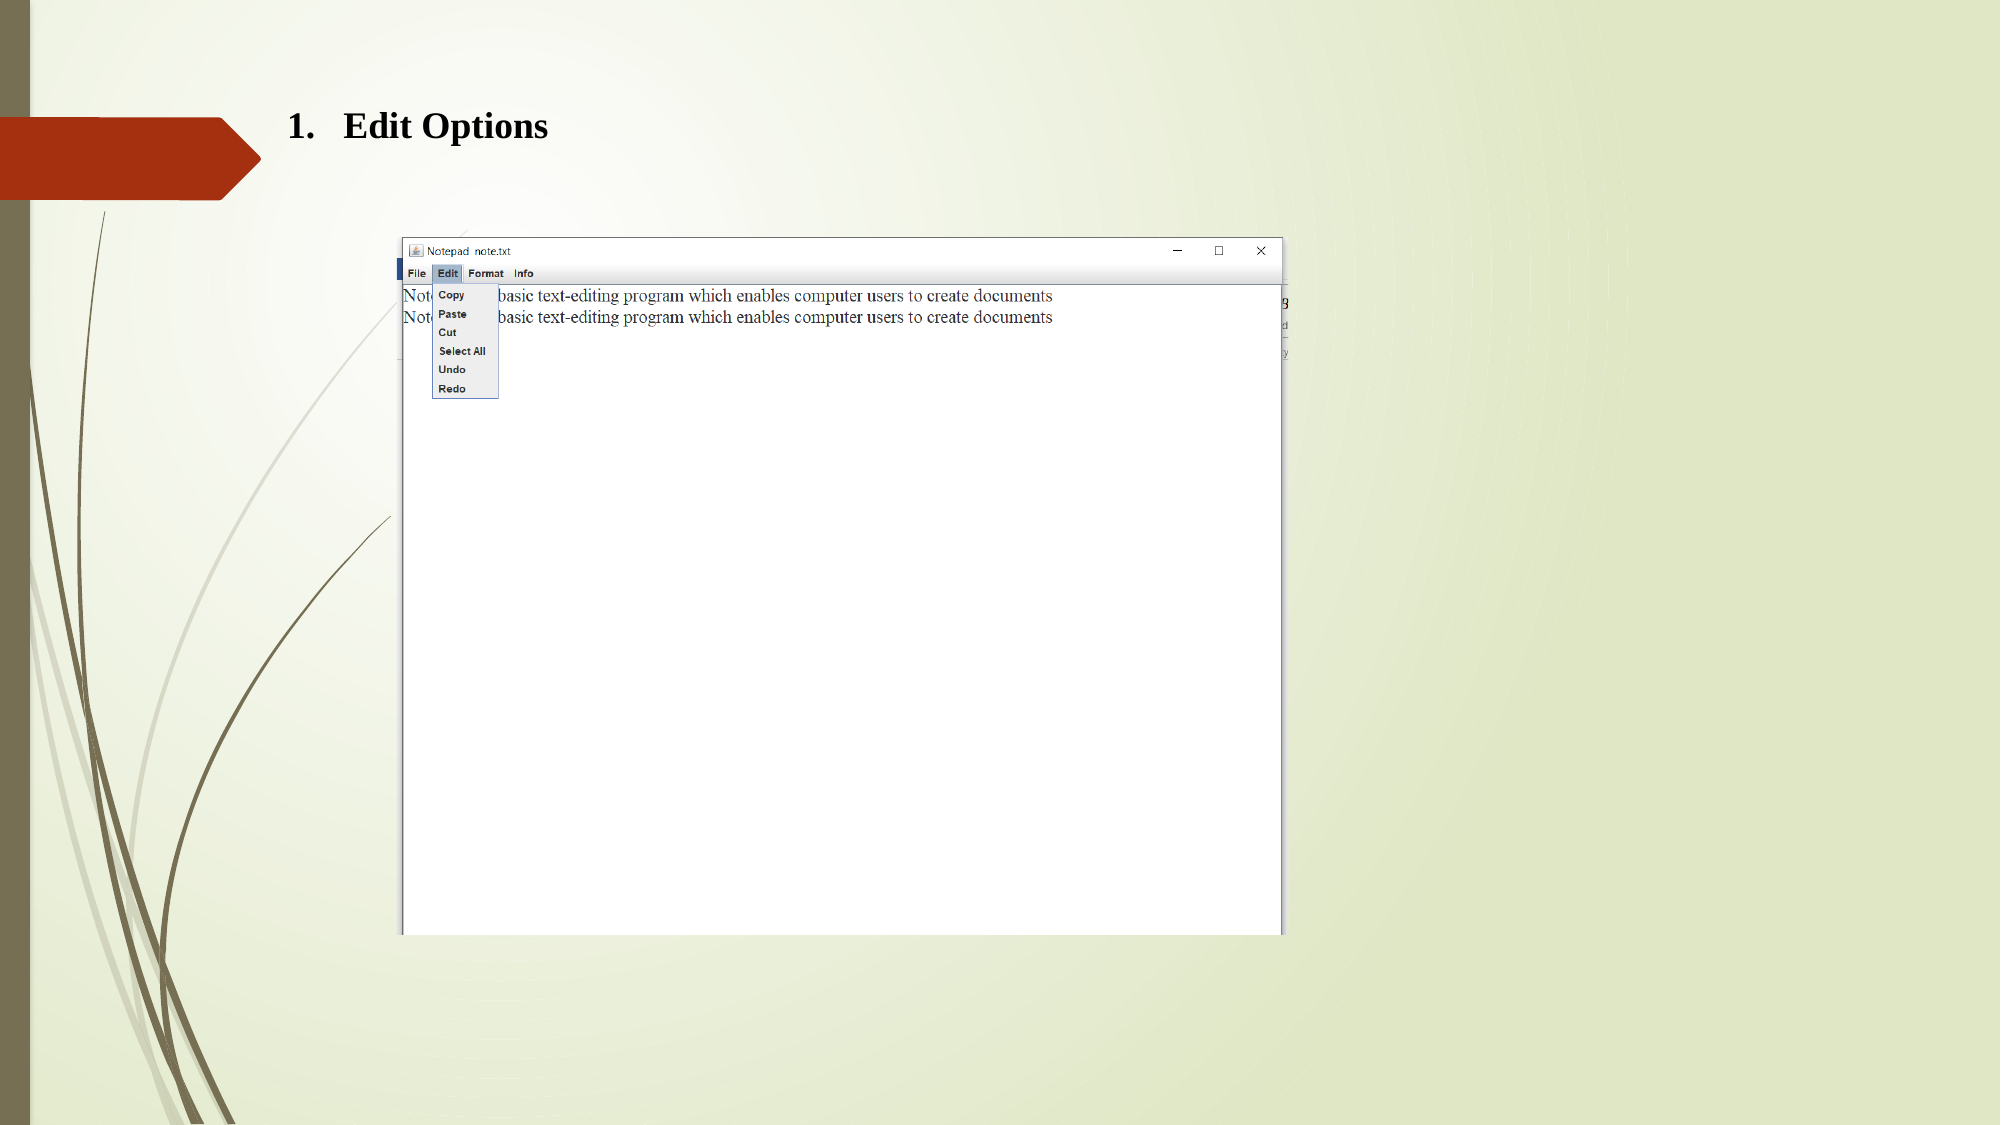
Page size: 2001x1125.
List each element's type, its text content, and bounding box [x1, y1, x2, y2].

picture [396, 237, 1289, 935]
text_box Edit Options [272, 70, 564, 154]
